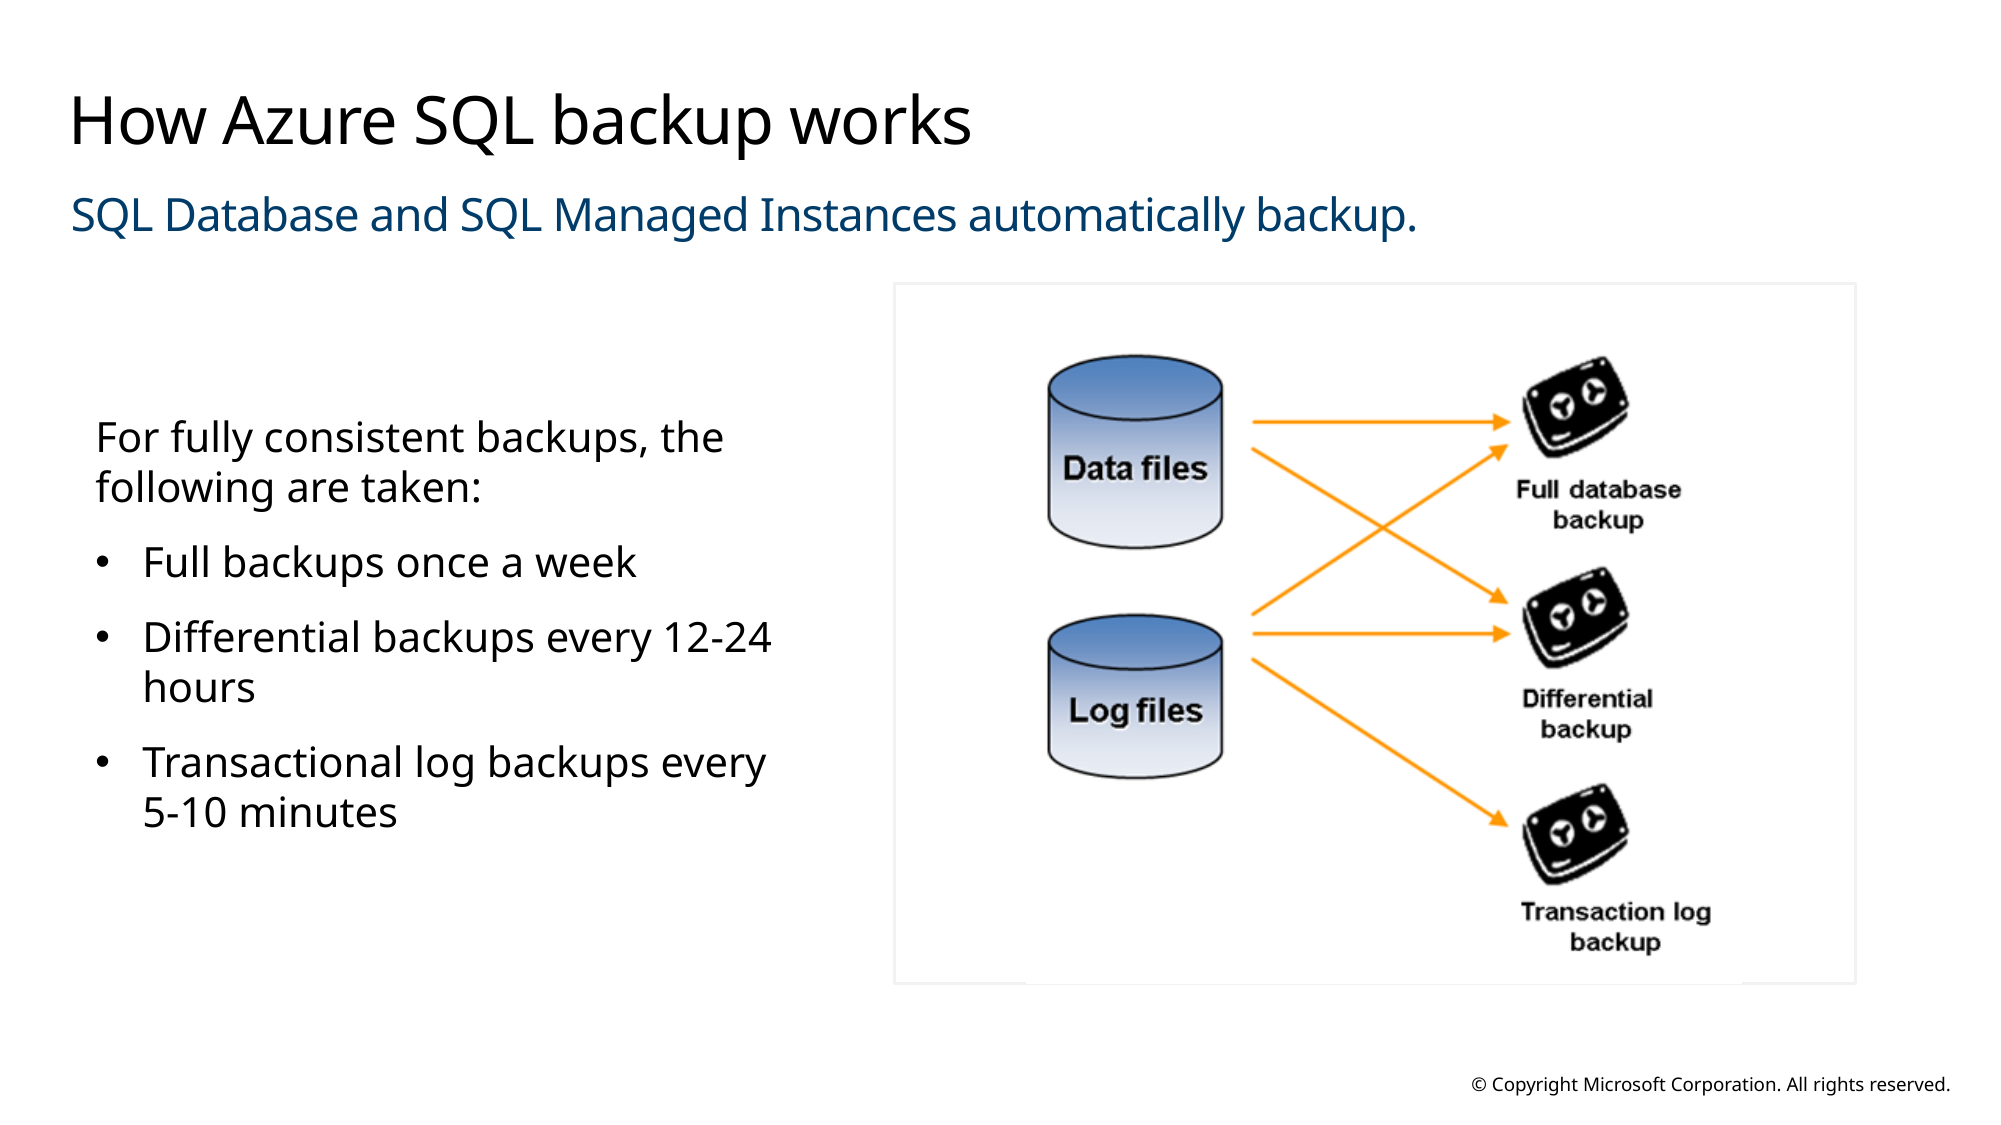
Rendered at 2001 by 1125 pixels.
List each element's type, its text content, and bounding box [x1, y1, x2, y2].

list SQL Database and SQL Managed Instances automatically backup. [70, 177, 1932, 249]
title How Azure SQL backup works [68, 72, 1930, 178]
text_box [894, 282, 1857, 984]
picture [1025, 327, 1743, 985]
text_box For fully consistent backups, the following are taken: Full backups once a week Differential backups every 12-24 hours Transactional log backups every 5-10 minutes [80, 403, 829, 844]
